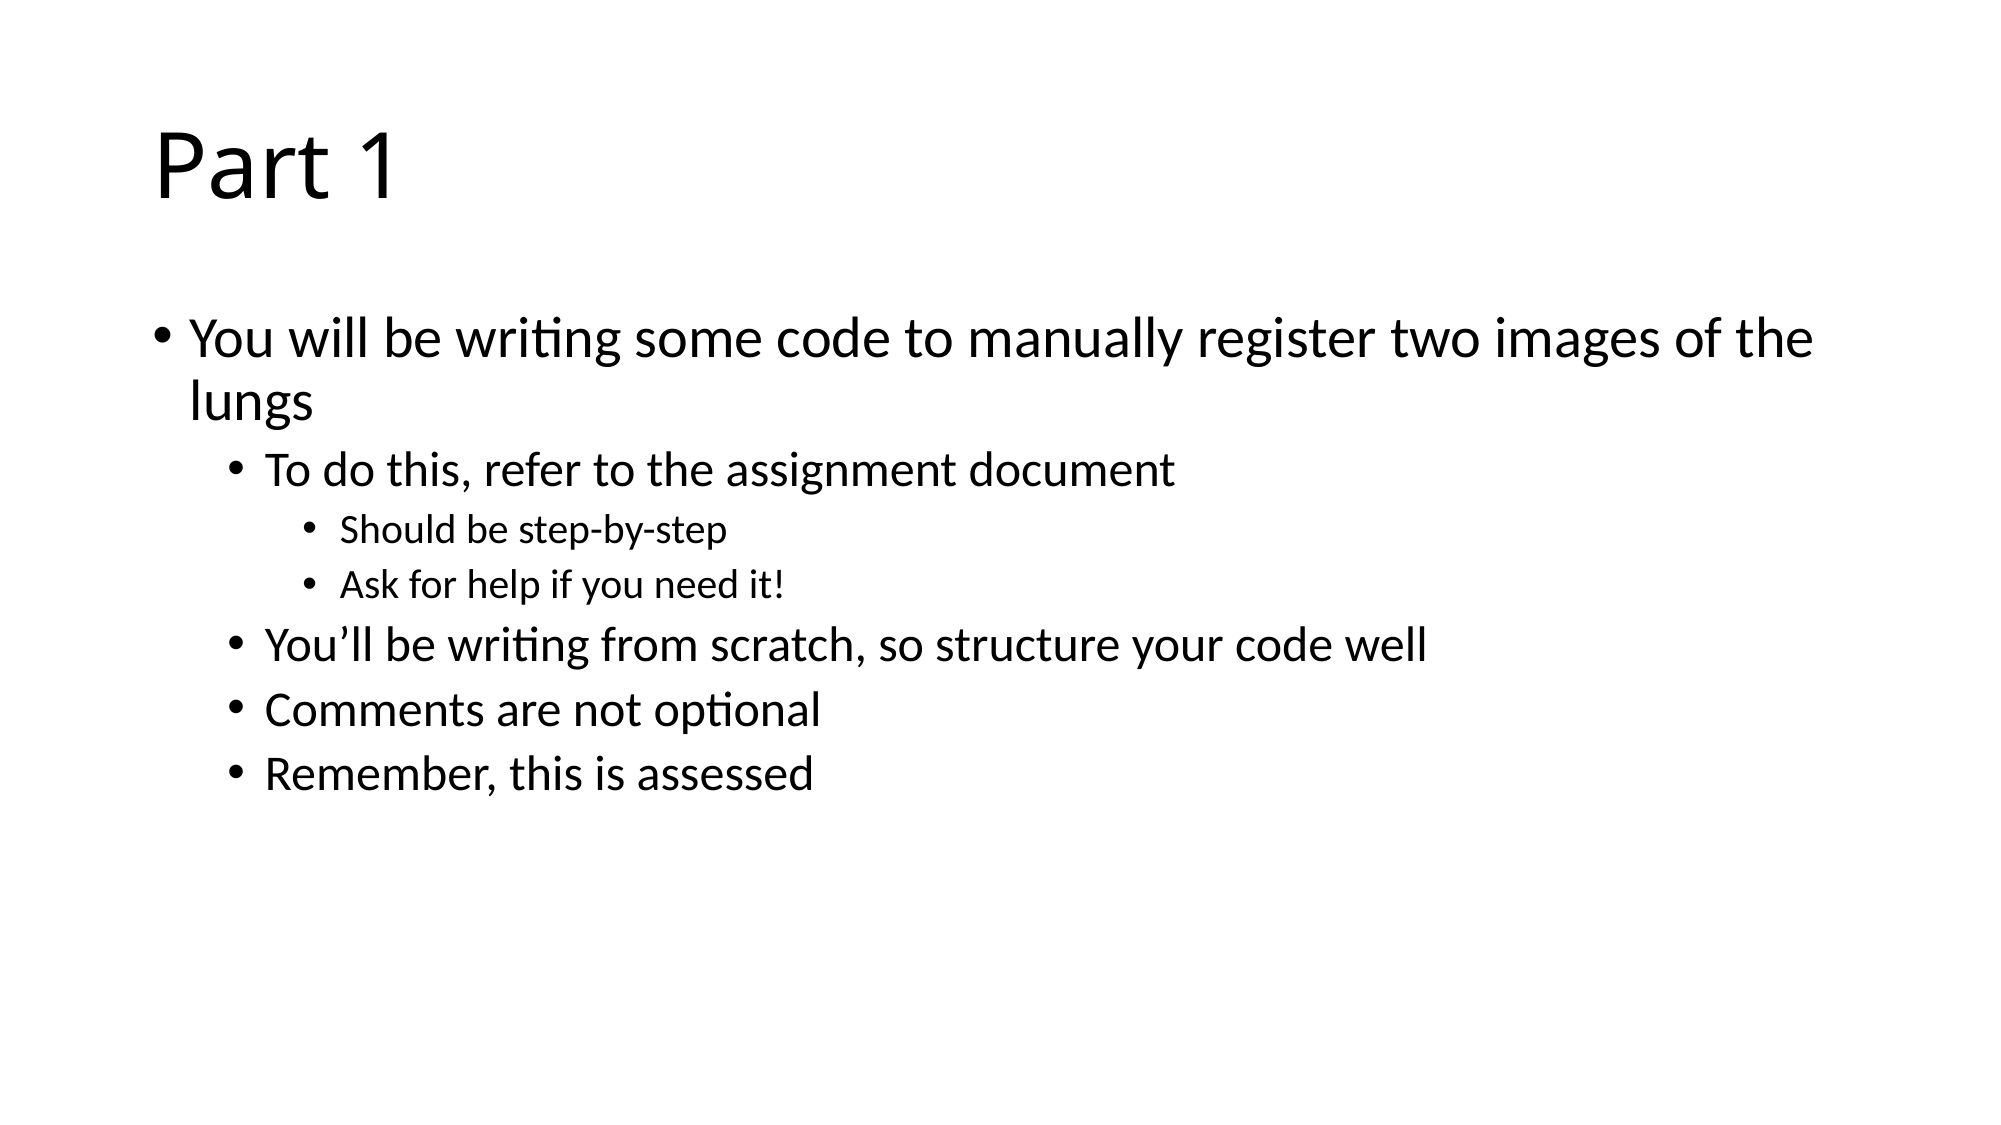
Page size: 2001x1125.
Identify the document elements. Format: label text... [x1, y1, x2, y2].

title Part 1 [137, 59, 1863, 278]
list You will be writing some code to manually register two images of the lungs To do this, refer to the assignment document Should be step-by-step Ask for help if you need it! You’ll be writing from scratch, so structure your code well Comments are not optional Remember, this is assessed [137, 299, 1863, 1014]
